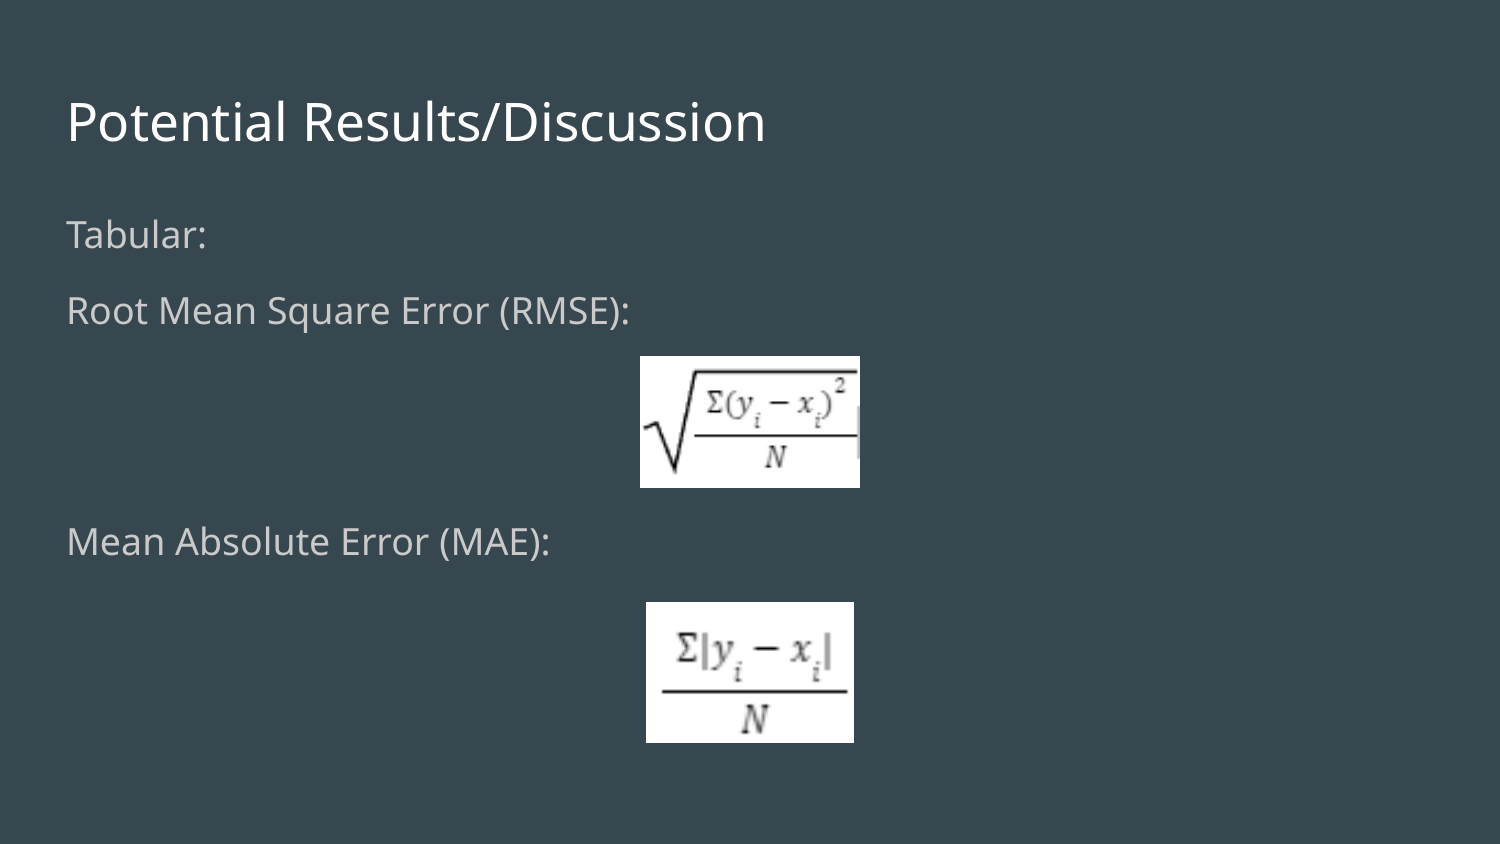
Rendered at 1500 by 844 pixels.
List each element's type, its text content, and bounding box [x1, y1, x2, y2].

title Potential Results/Discussion [51, 72, 1449, 167]
picture [645, 602, 855, 743]
picture [640, 355, 860, 488]
list Tabular: Root Mean Square Error (RMSE): Mean Absolute Error (MAE): [51, 189, 1449, 750]
